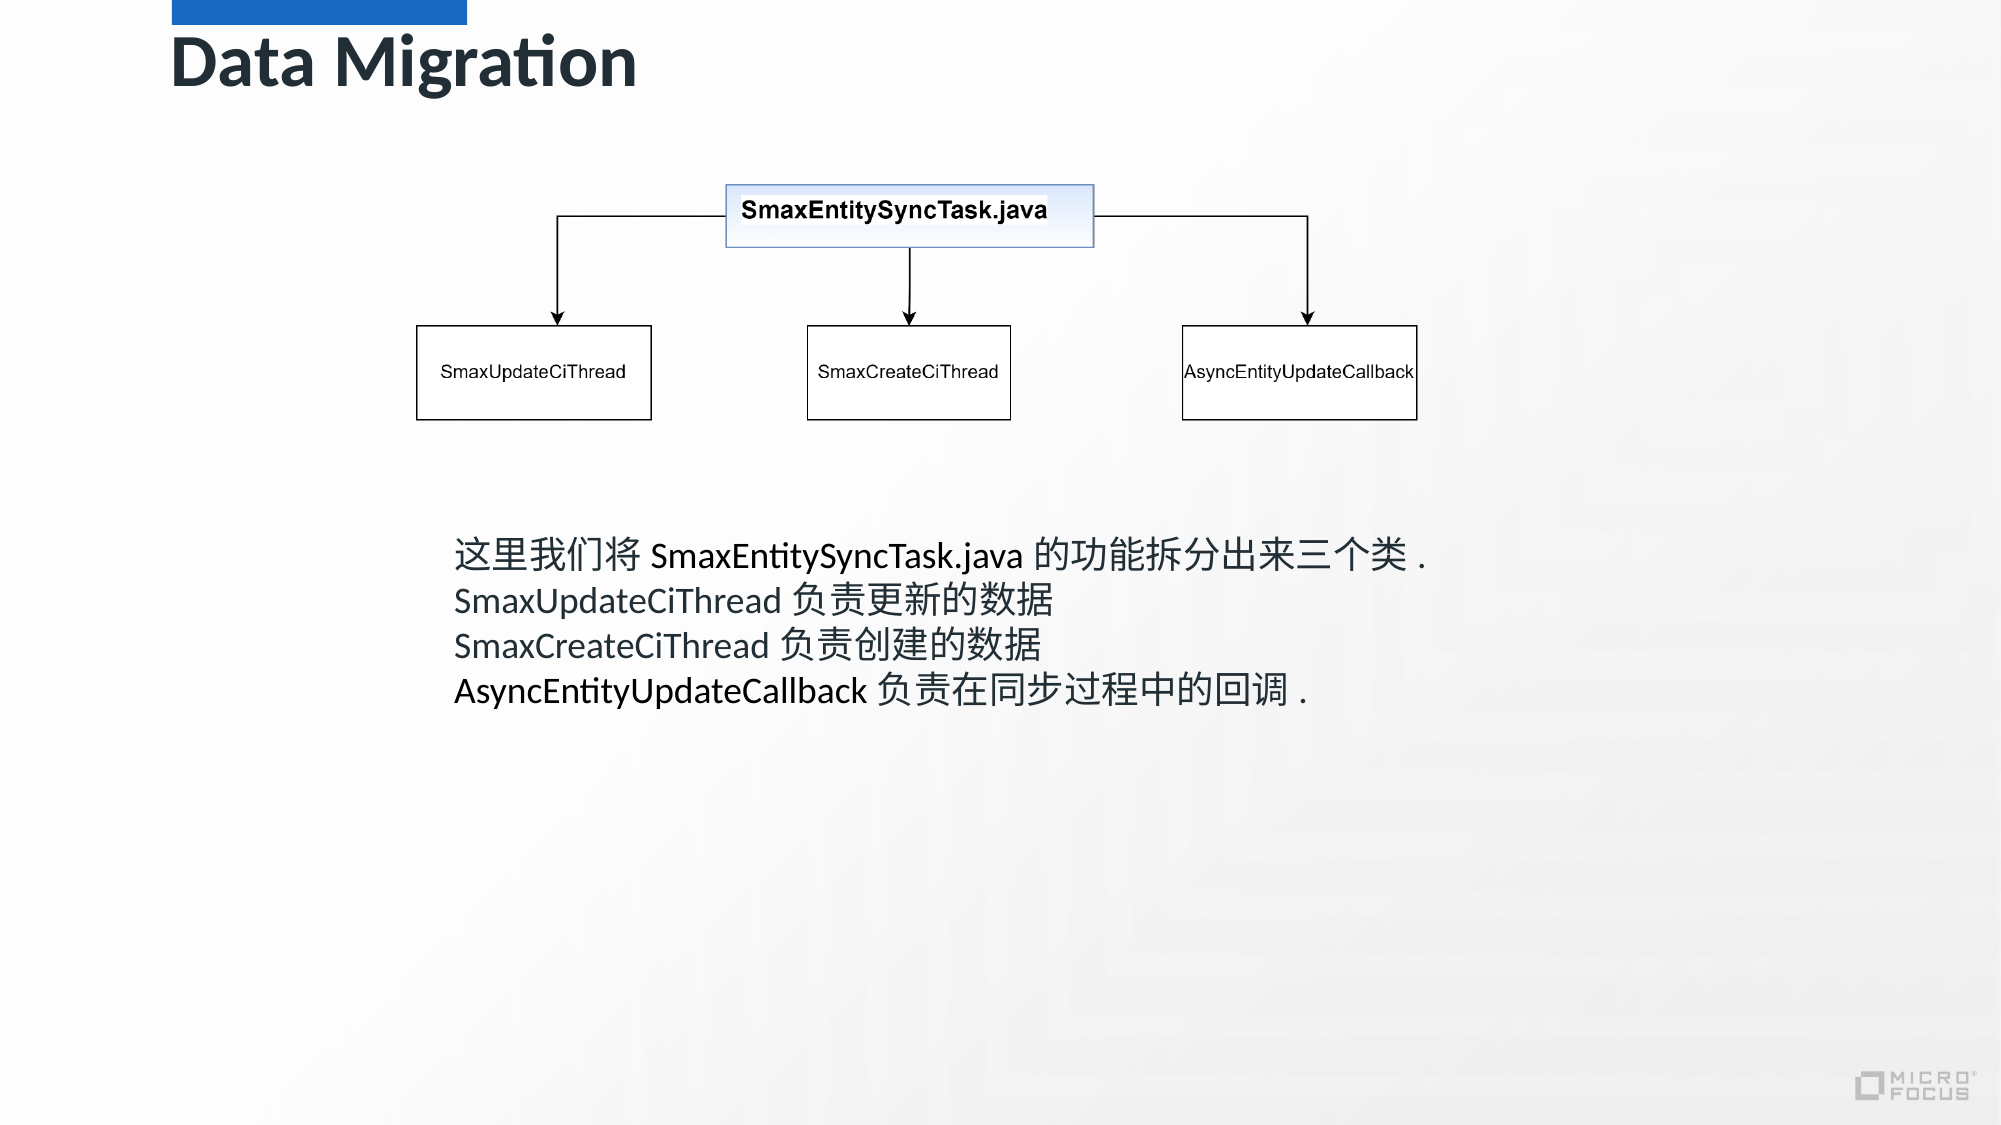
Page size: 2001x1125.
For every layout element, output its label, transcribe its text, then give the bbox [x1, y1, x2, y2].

picture [399, 168, 1434, 436]
title Data Migration [162, 13, 1856, 124]
text_box 这里我们将SmaxEntitySyncTask.java的功能拆分出来三个类. SmaxUpdateCiThread负责更新的数据 SmaxCreateCiThread负责创建的数据 AsyncEntityUpdateCallback负责在同步过程中的回调. [446, 523, 1435, 719]
